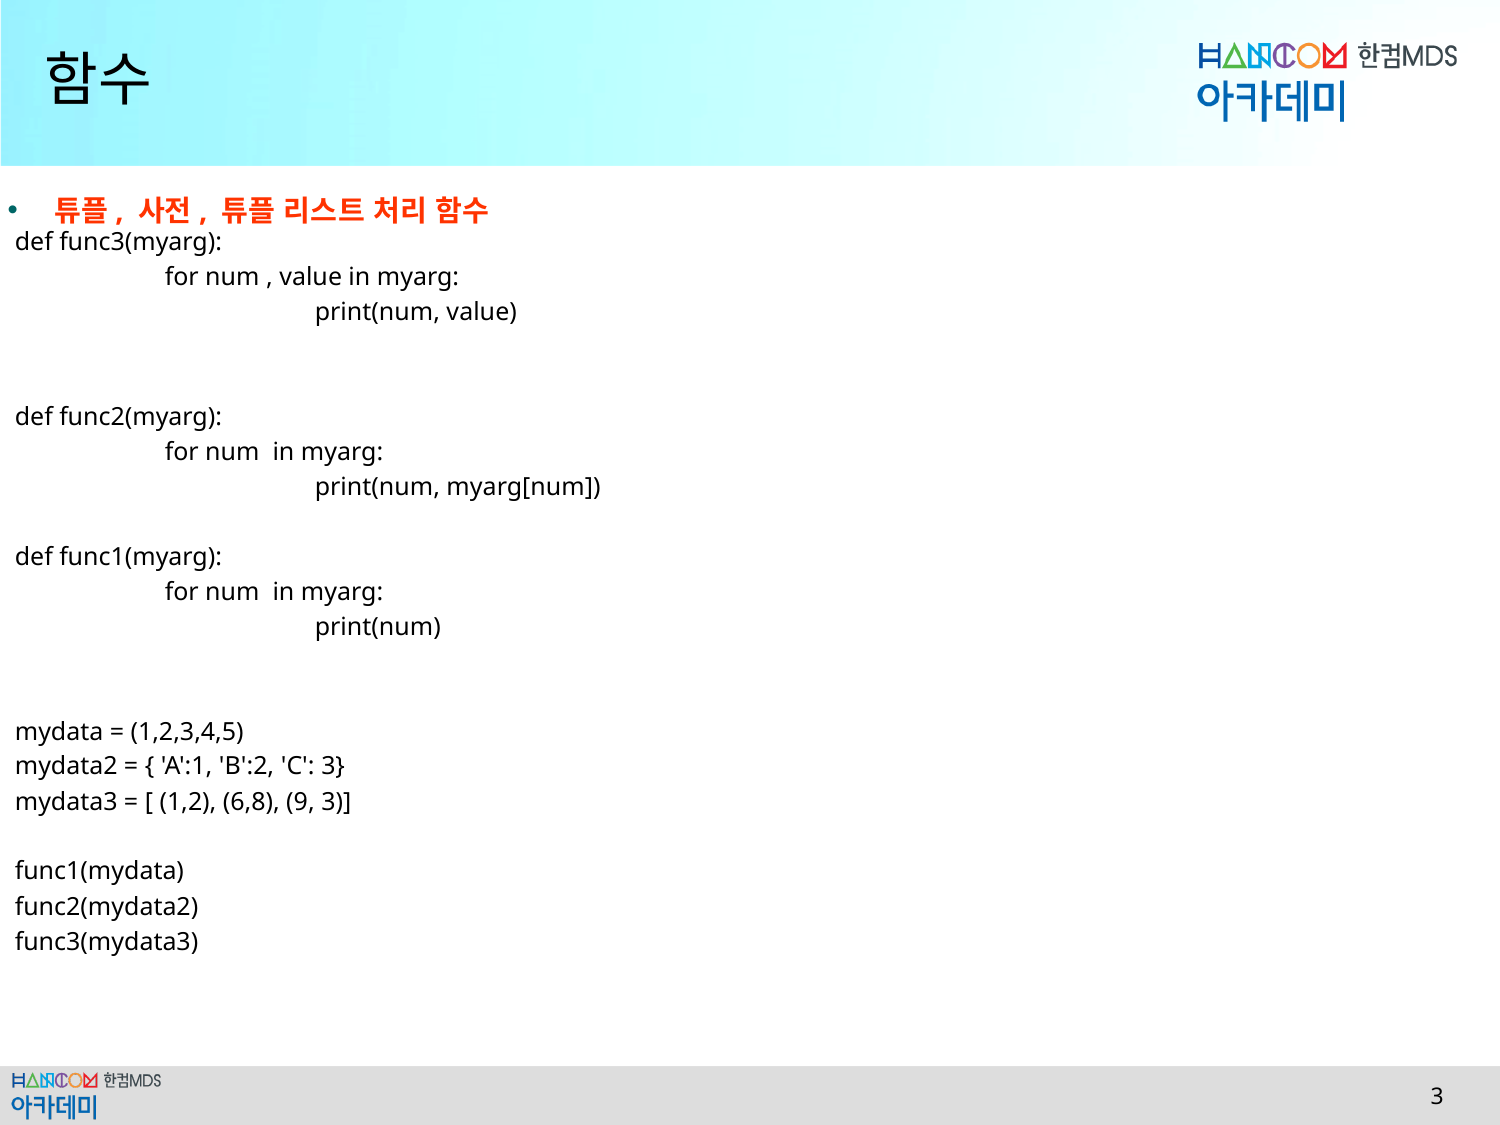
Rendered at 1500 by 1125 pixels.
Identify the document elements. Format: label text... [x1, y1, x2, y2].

title 함수 [29, 18, 1460, 135]
picture [11, 1072, 161, 1120]
picture [2, 0, 1500, 166]
text_box 튜플, 사전, 튜플 리스트 처리 함수 [0, 184, 597, 235]
text_box def func3(myarg): for num , value in myarg: print(num, value) def func2(myarg): for num in myarg: print(num, myarg[num]) def func1(myarg): for num in myarg: print(num) mydata = (1,2,3,4,5) mydata2 = { 'A':1, 'B':2, 'C': 3} mydata3 = [ (1,2), (6,8), (9, 3)] func1(mydata) func2(mydata2) func3(mydata3) [0, 218, 928, 963]
slide_number 3 [1108, 1074, 1459, 1119]
